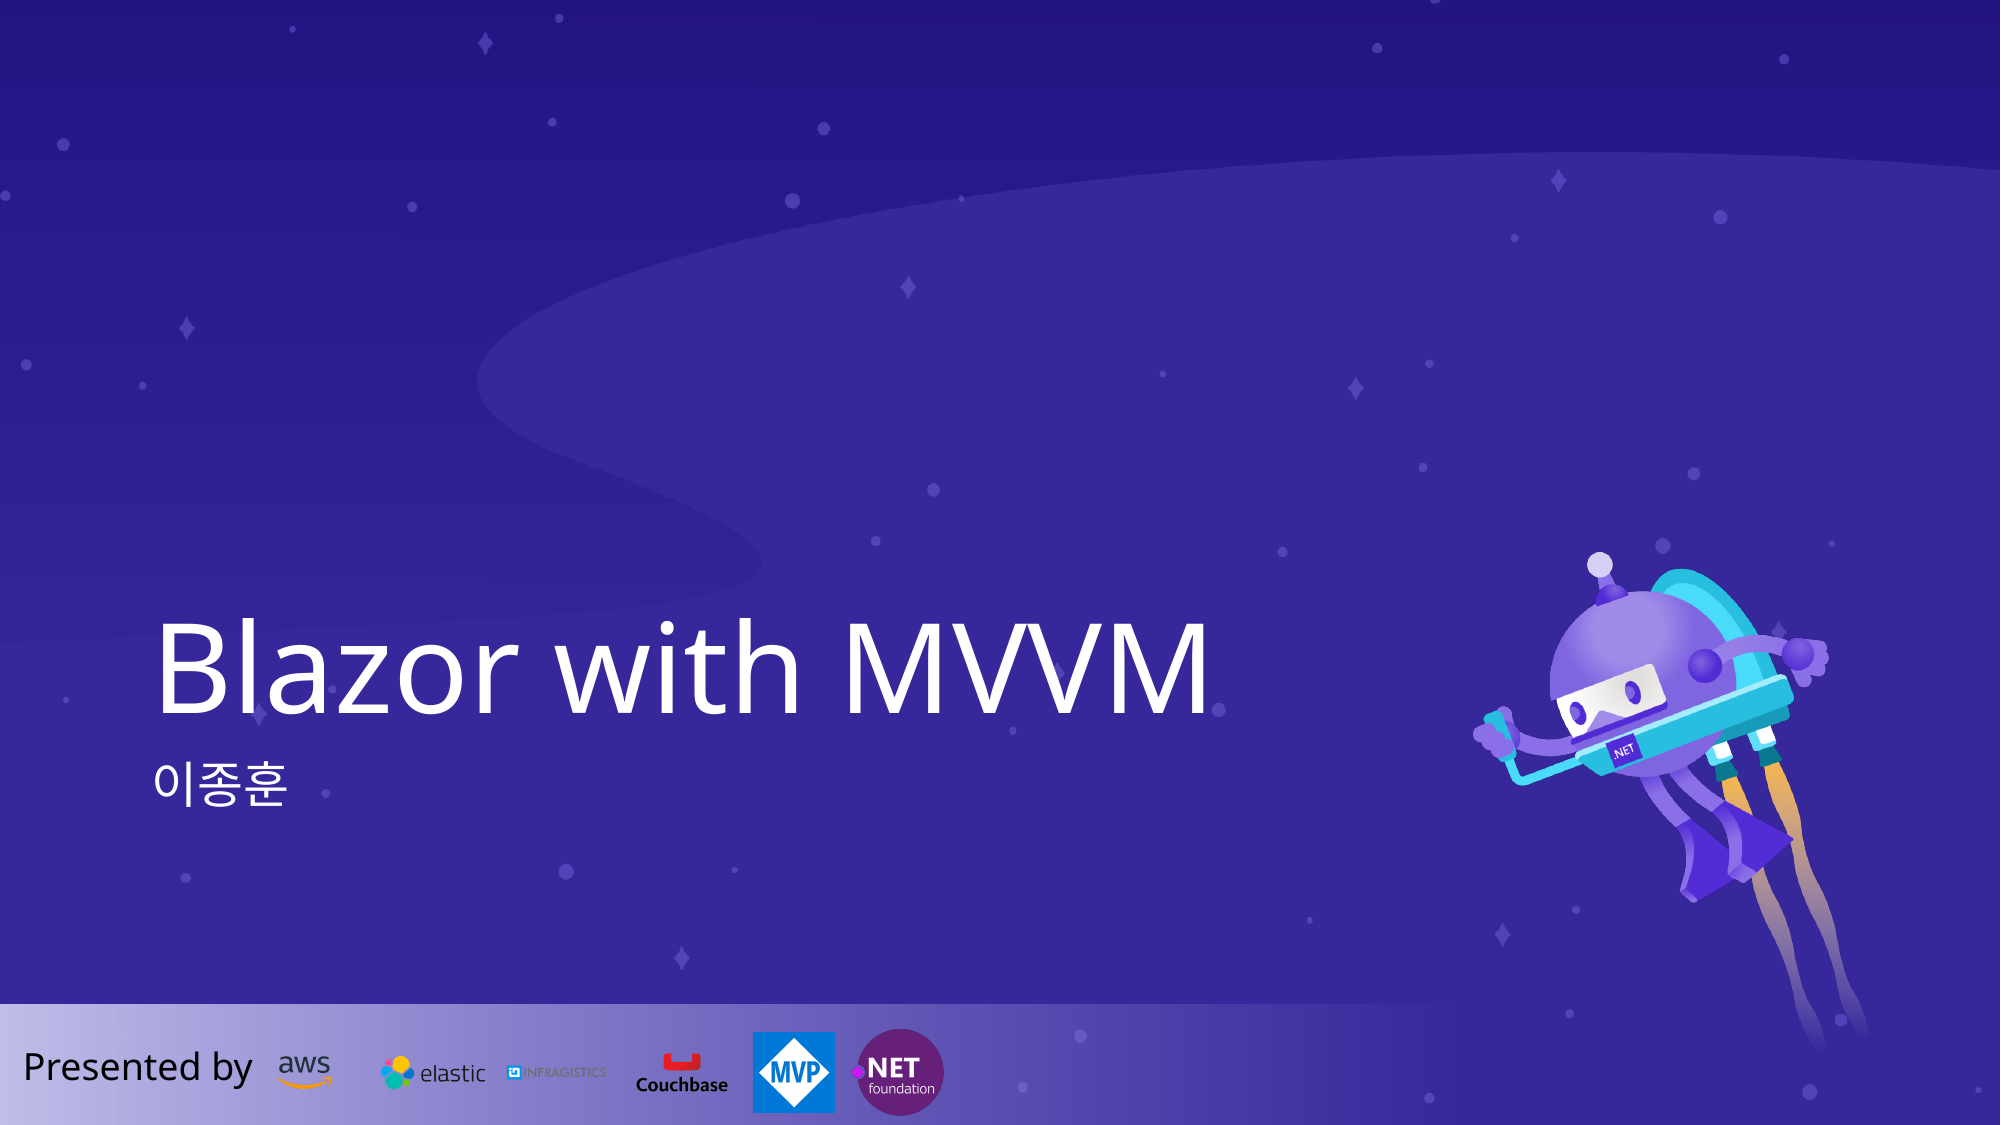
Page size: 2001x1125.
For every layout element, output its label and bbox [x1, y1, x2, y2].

picture [0, 0, 2000, 1125]
text_box [0, 1004, 1476, 1125]
